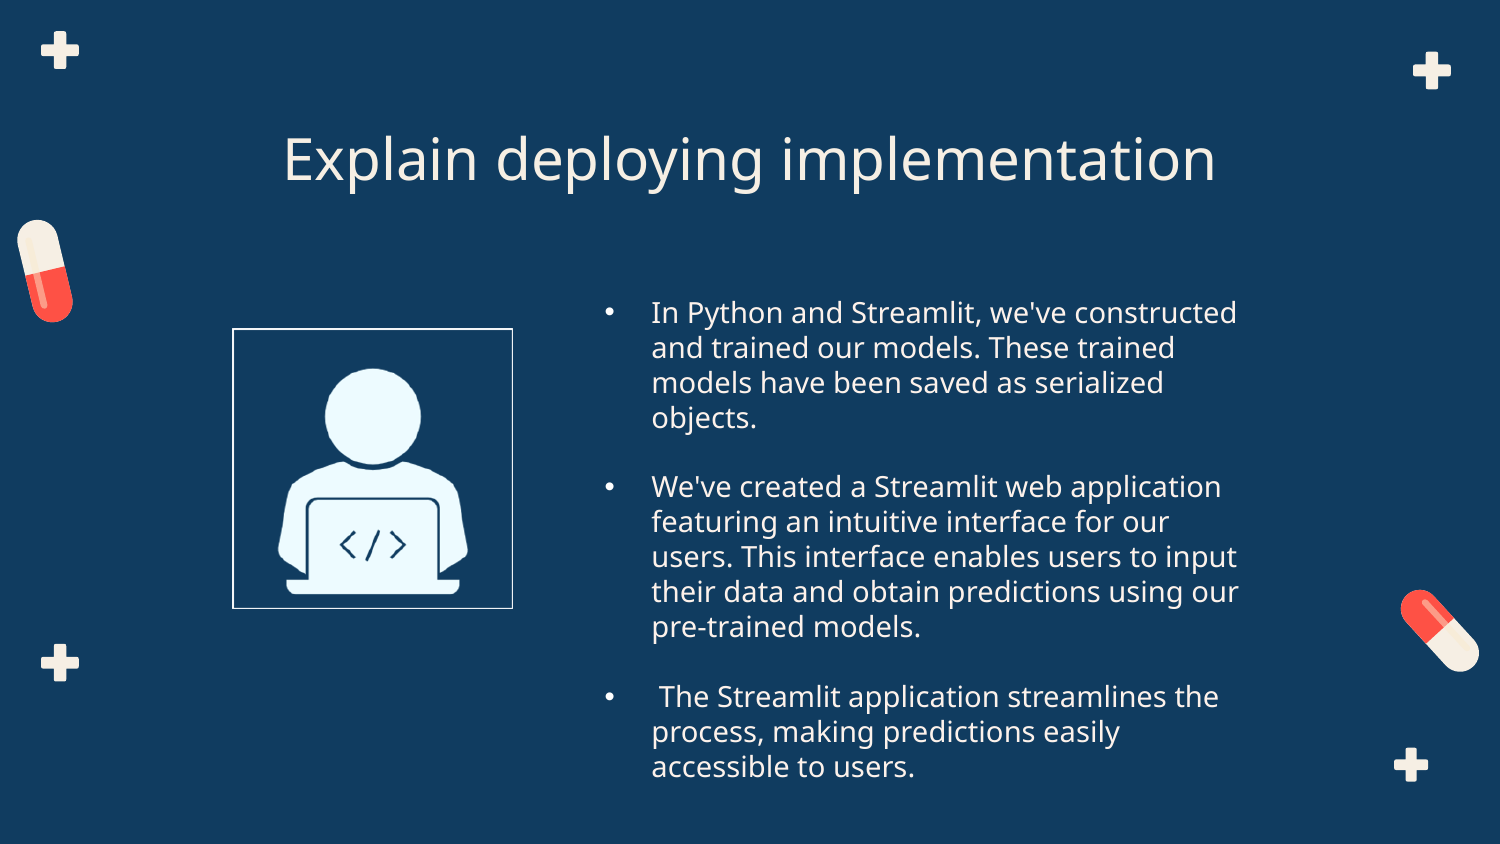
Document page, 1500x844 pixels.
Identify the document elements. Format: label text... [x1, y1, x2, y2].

title Explain deploying implementation [65, 107, 1435, 202]
text_box In Python and Streamlit, we've constructed and trained our models. These trained models have been saved as serialized objects. We've created a Streamlit web application featuring an intuitive interface for our users. This interface enables users to input their data and obtain predictions using our pre-trained models. The Streamlit application streamlines the process, making predictions easily accessible to users. [589, 286, 1268, 791]
picture [232, 328, 513, 609]
